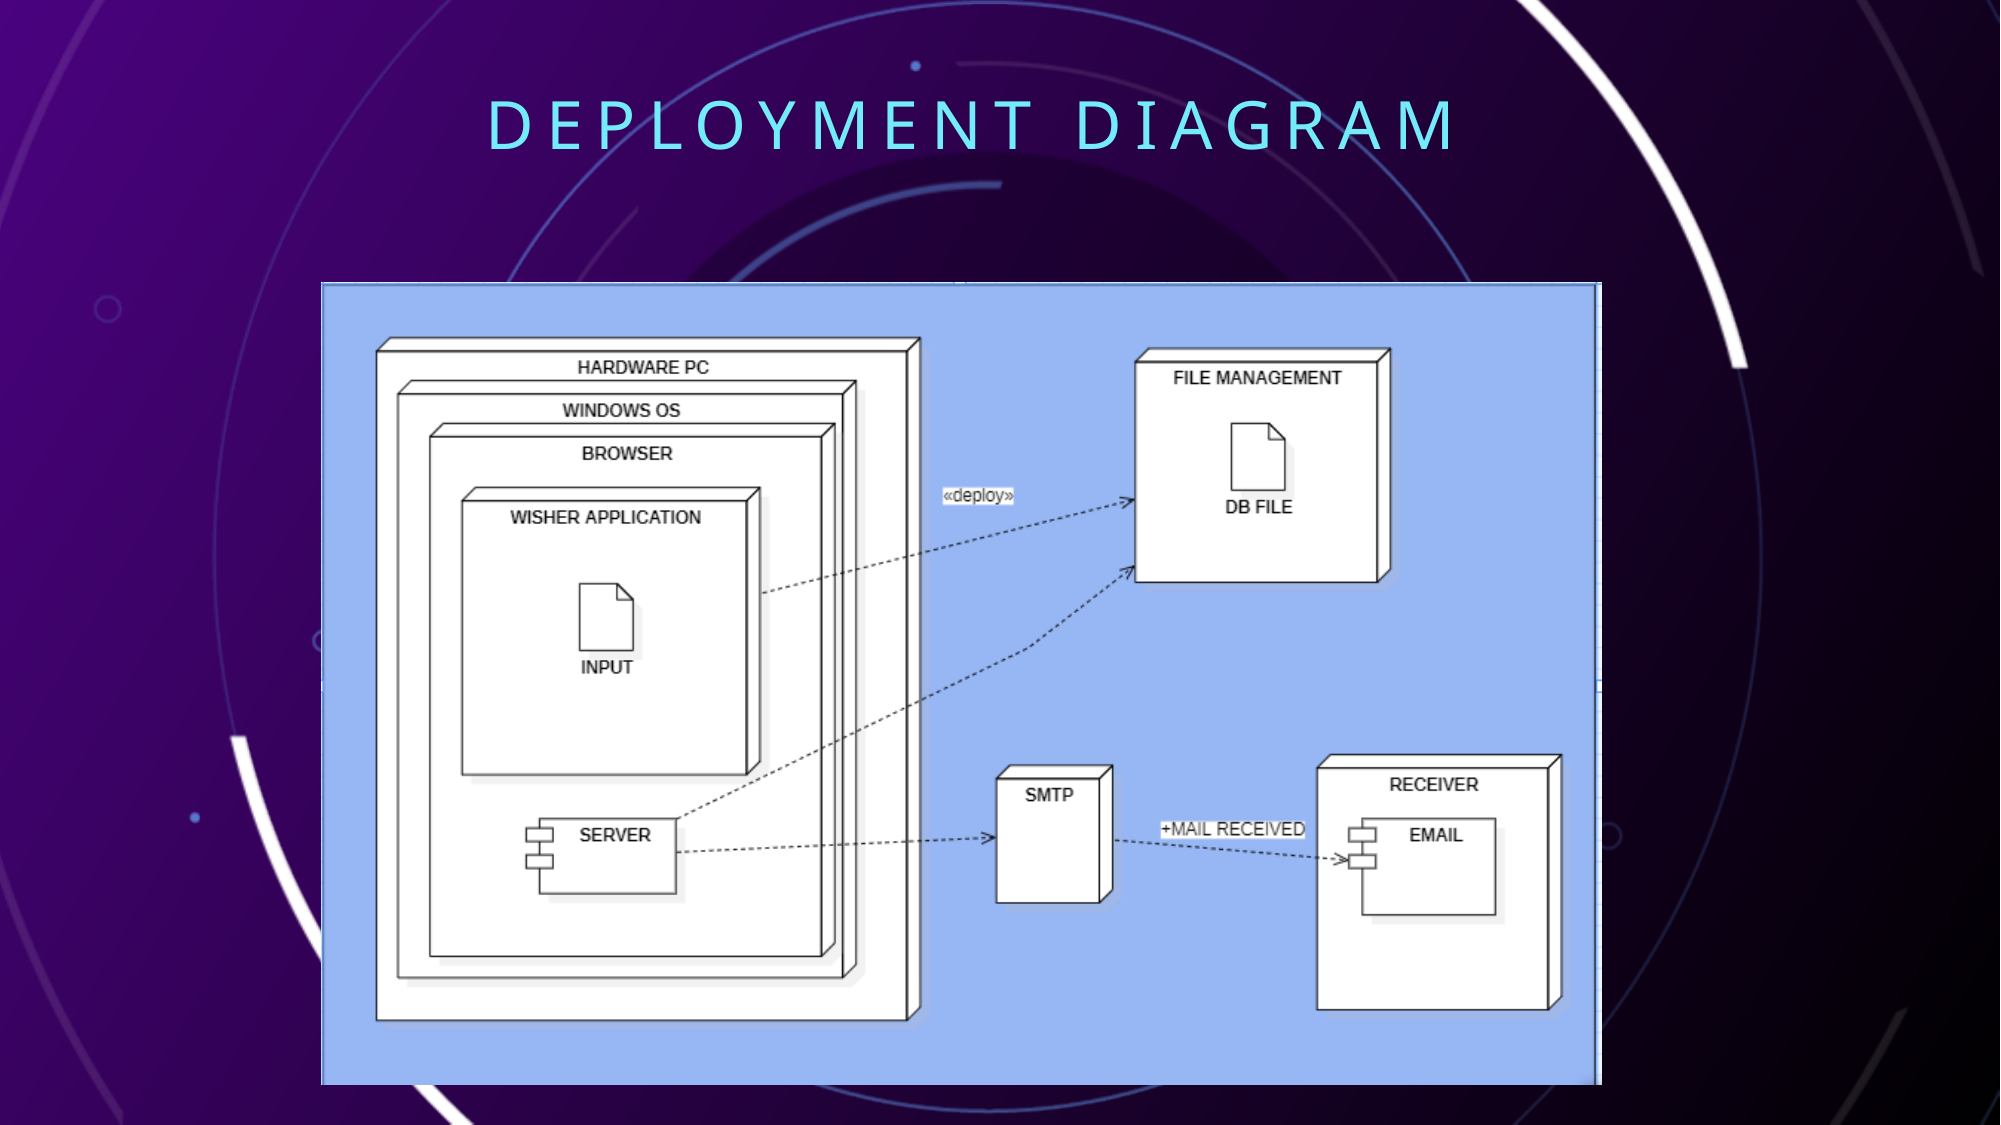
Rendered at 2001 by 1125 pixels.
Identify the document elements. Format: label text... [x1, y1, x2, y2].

subtitle DEPLOYMENT DIAGRAM [0, 84, 2000, 1025]
picture [0, 0, 2000, 84]
picture [0, 282, 2000, 1125]
